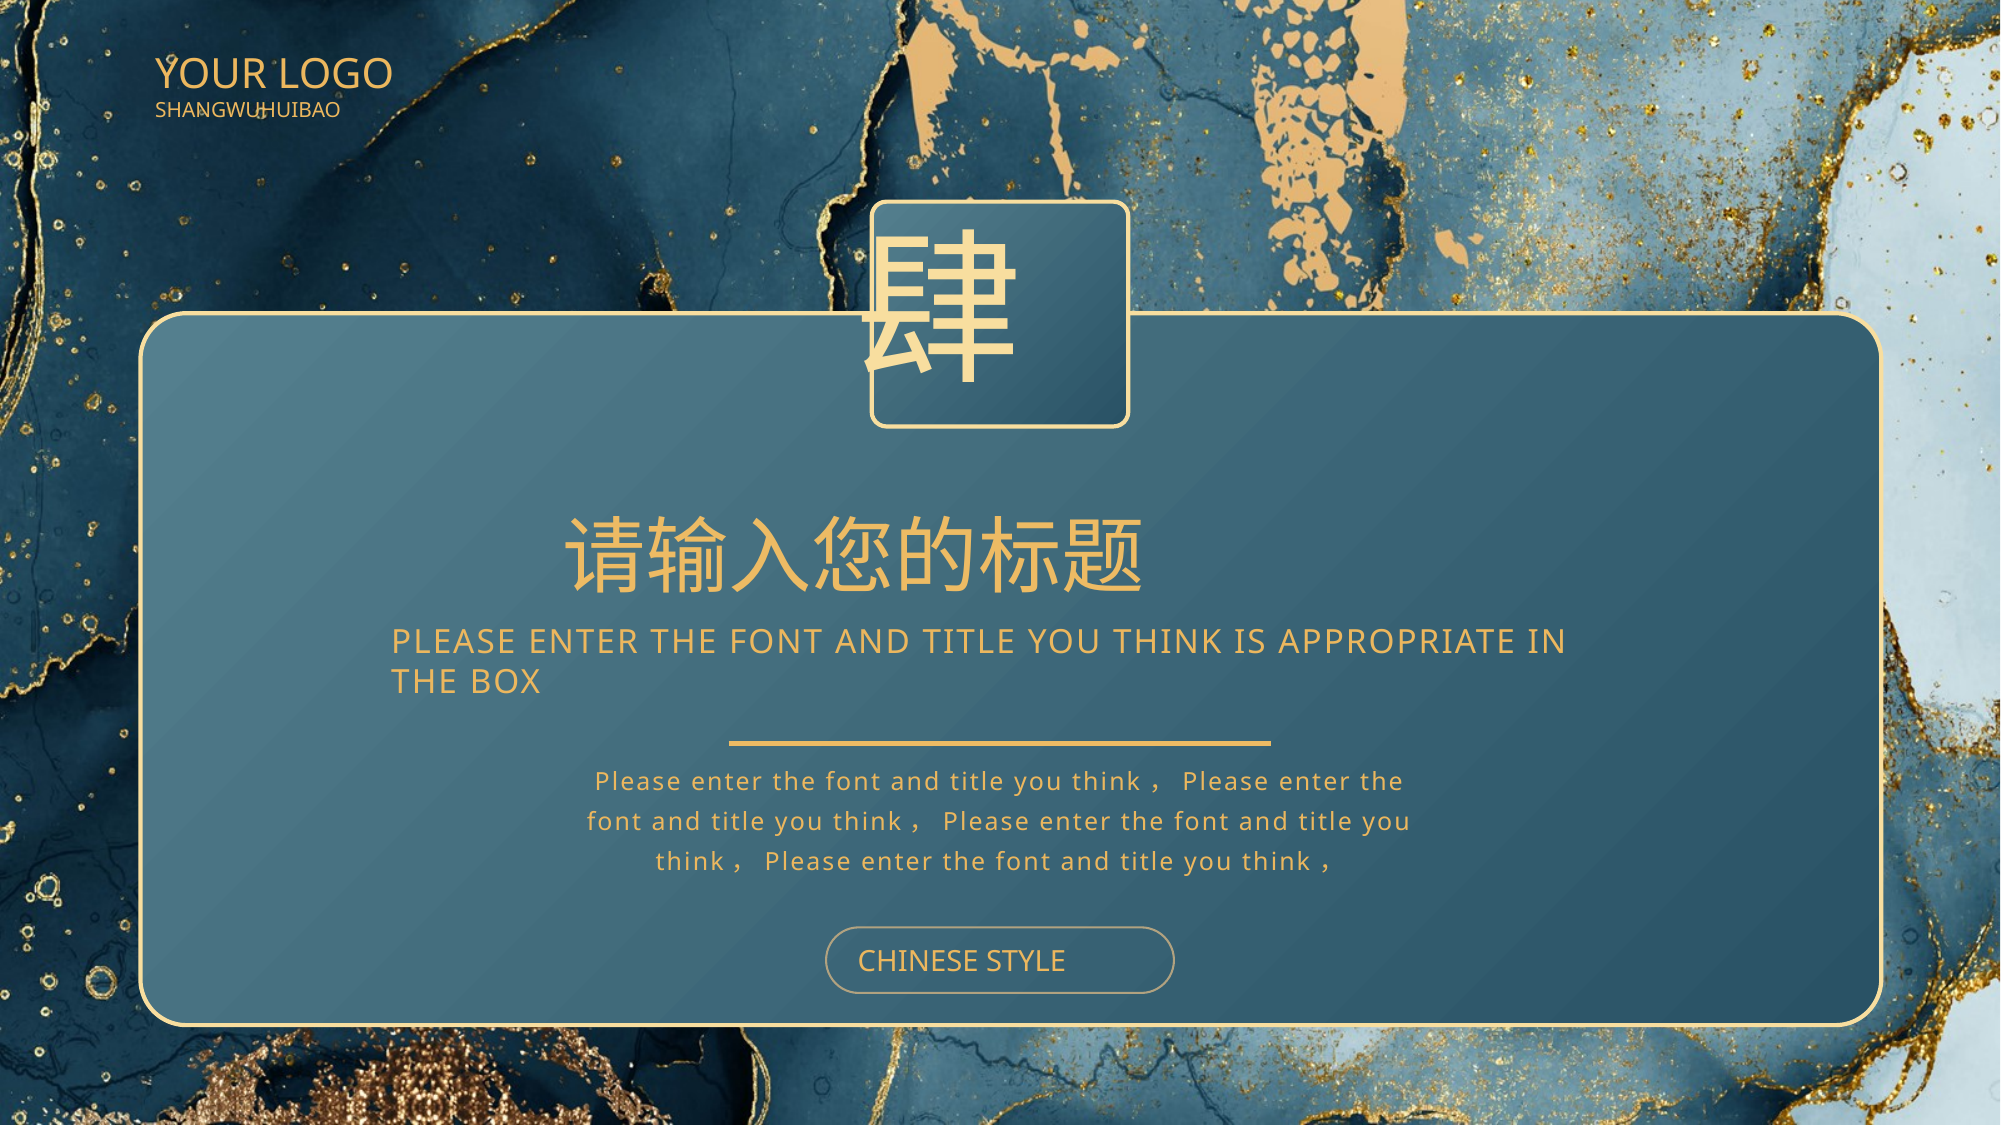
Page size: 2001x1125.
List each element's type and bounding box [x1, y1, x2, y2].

text_box [140, 313, 1882, 1026]
text_box [140, 39, 456, 130]
picture [0, 0, 2001, 1125]
text_box [840, 196, 1160, 427]
